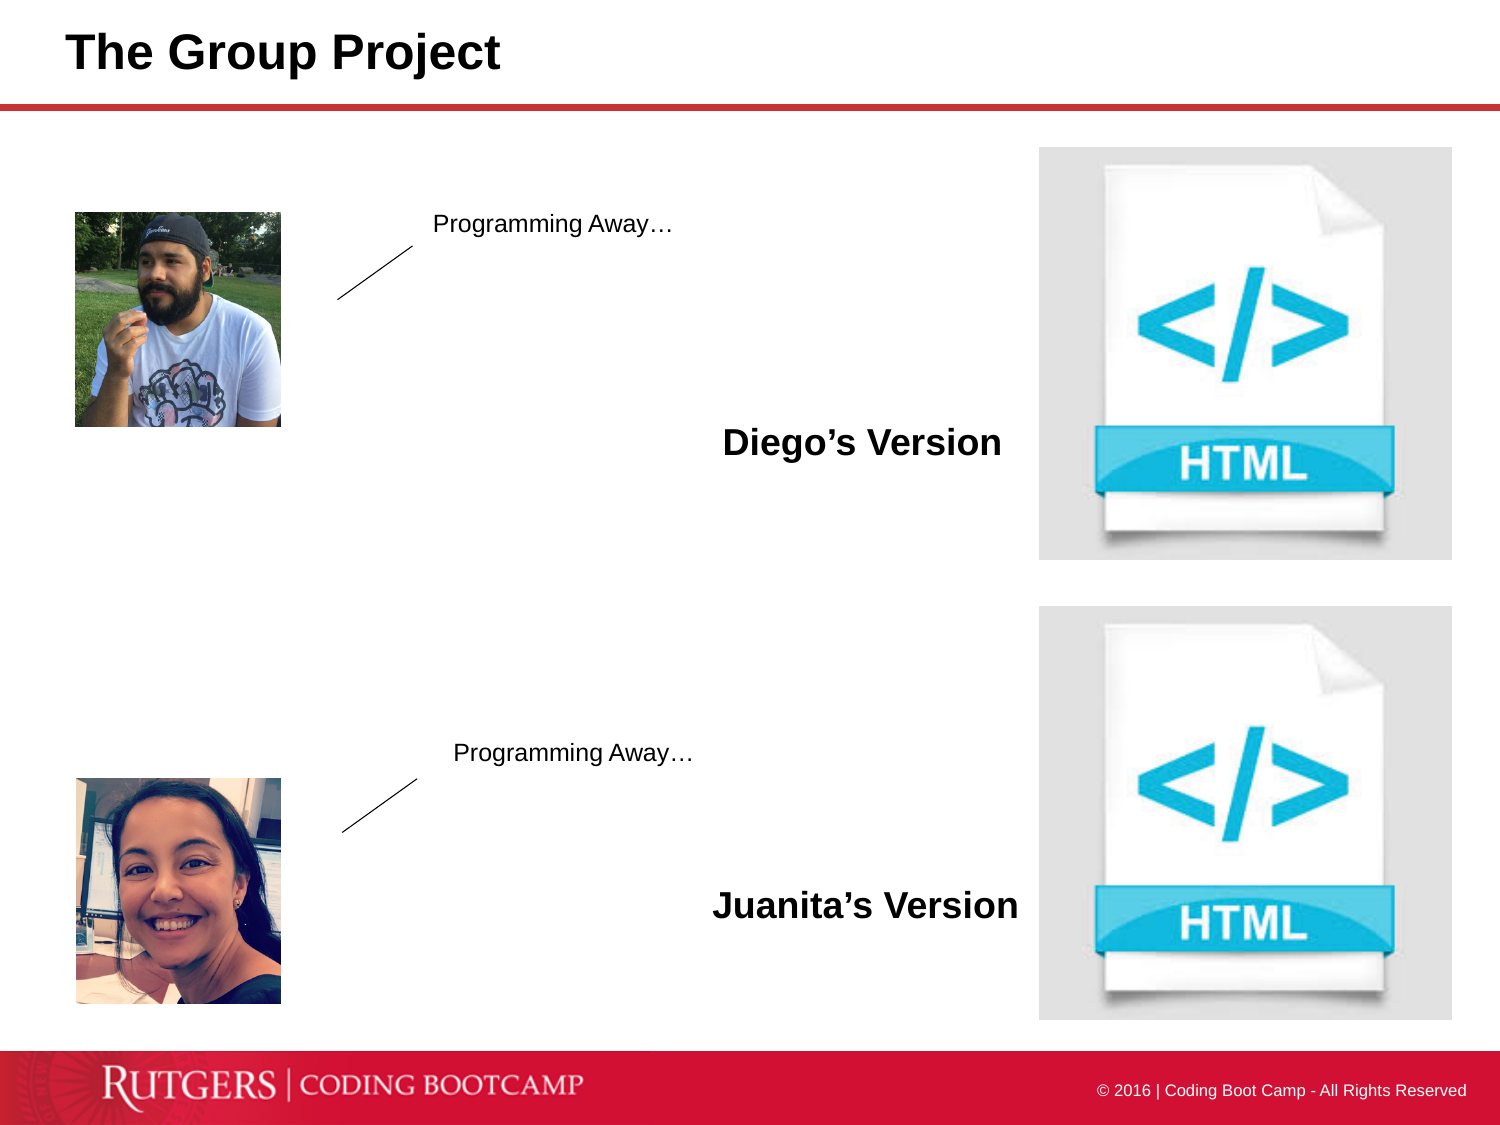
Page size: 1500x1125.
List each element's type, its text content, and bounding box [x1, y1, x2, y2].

text_box Diego’s Version [707, 410, 1018, 471]
title The Group Project [50, 0, 948, 108]
text_box Programming Away… [438, 728, 710, 774]
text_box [342, 778, 418, 833]
text_box Juanita’s Version [697, 873, 1035, 934]
picture [1039, 147, 1452, 560]
picture [74, 212, 281, 428]
picture [76, 778, 281, 1004]
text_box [337, 245, 413, 300]
picture [1039, 606, 1452, 1020]
picture [0, 1051, 650, 1125]
text_box Programming Away… [418, 200, 690, 246]
